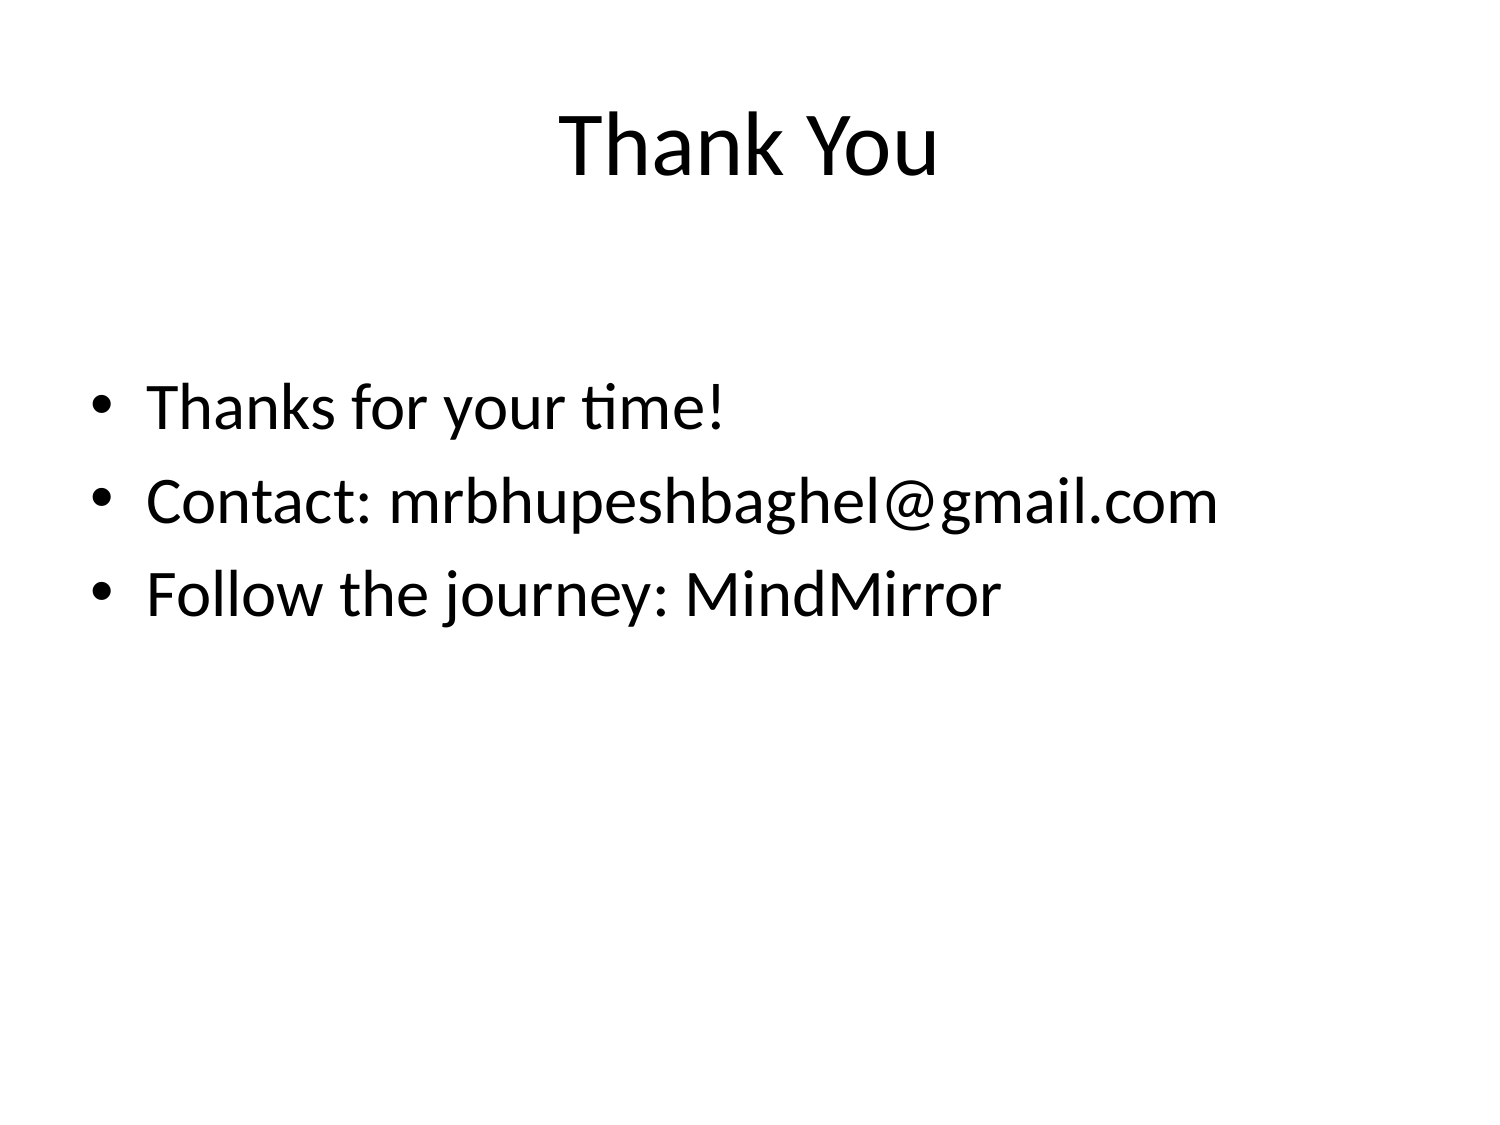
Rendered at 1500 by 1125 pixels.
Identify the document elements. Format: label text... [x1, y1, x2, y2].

title Thank You [75, 45, 1425, 233]
list Thanks for your time! Contact: mrbhupeshbaghel@gmail.com Follow the journey: MindMirror [75, 262, 1425, 1005]
